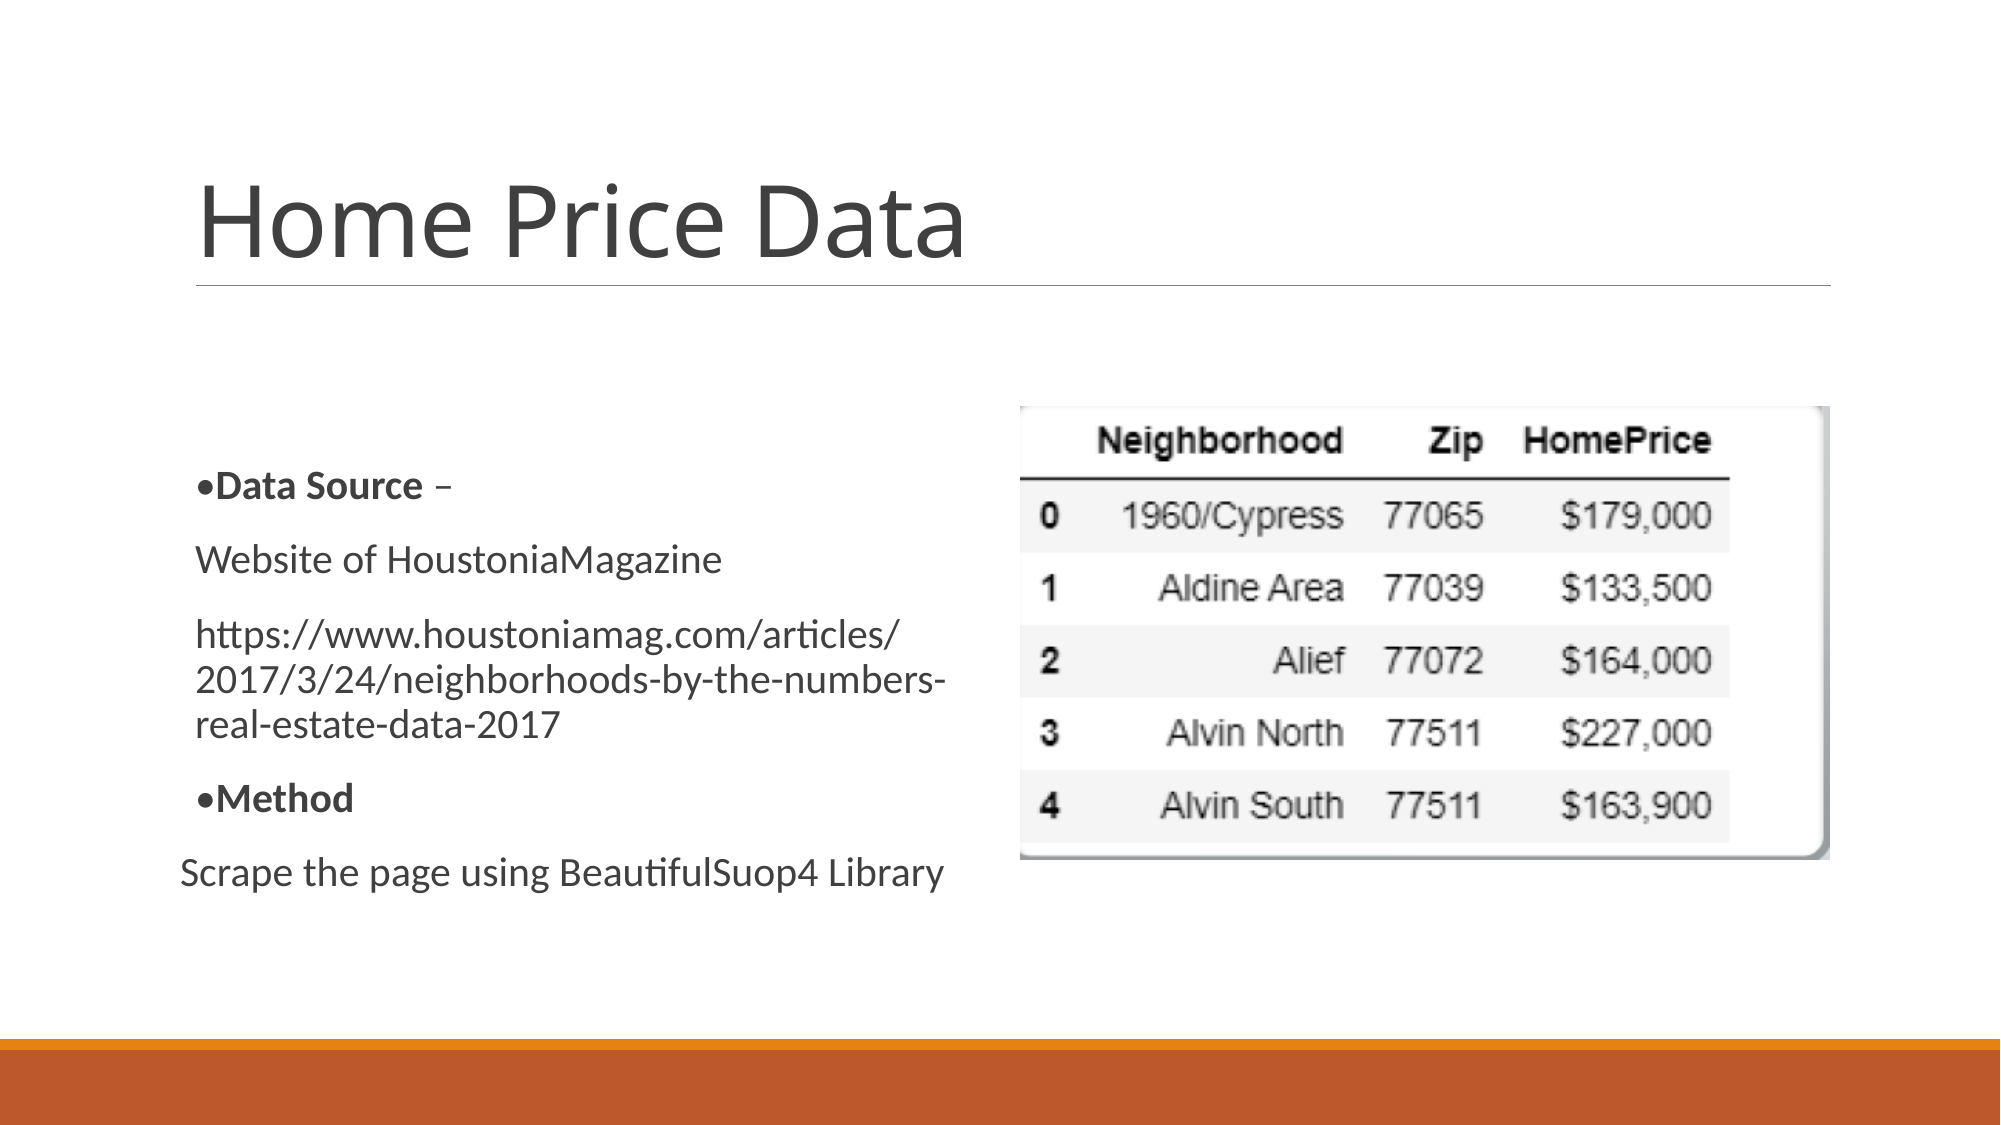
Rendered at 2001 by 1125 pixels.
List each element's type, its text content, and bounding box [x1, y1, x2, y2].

list •Data Source – Website of HoustoniaMagazine https://www.houstoniamag.com/articles/2017/3/24/neighborhoods-by-the-numbers-real-estate-data-2017 •Method Scrape the page using BeautifulSuop4 Library [180, 302, 990, 963]
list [1019, 405, 1831, 861]
title Home Price Data [180, 47, 1830, 285]
